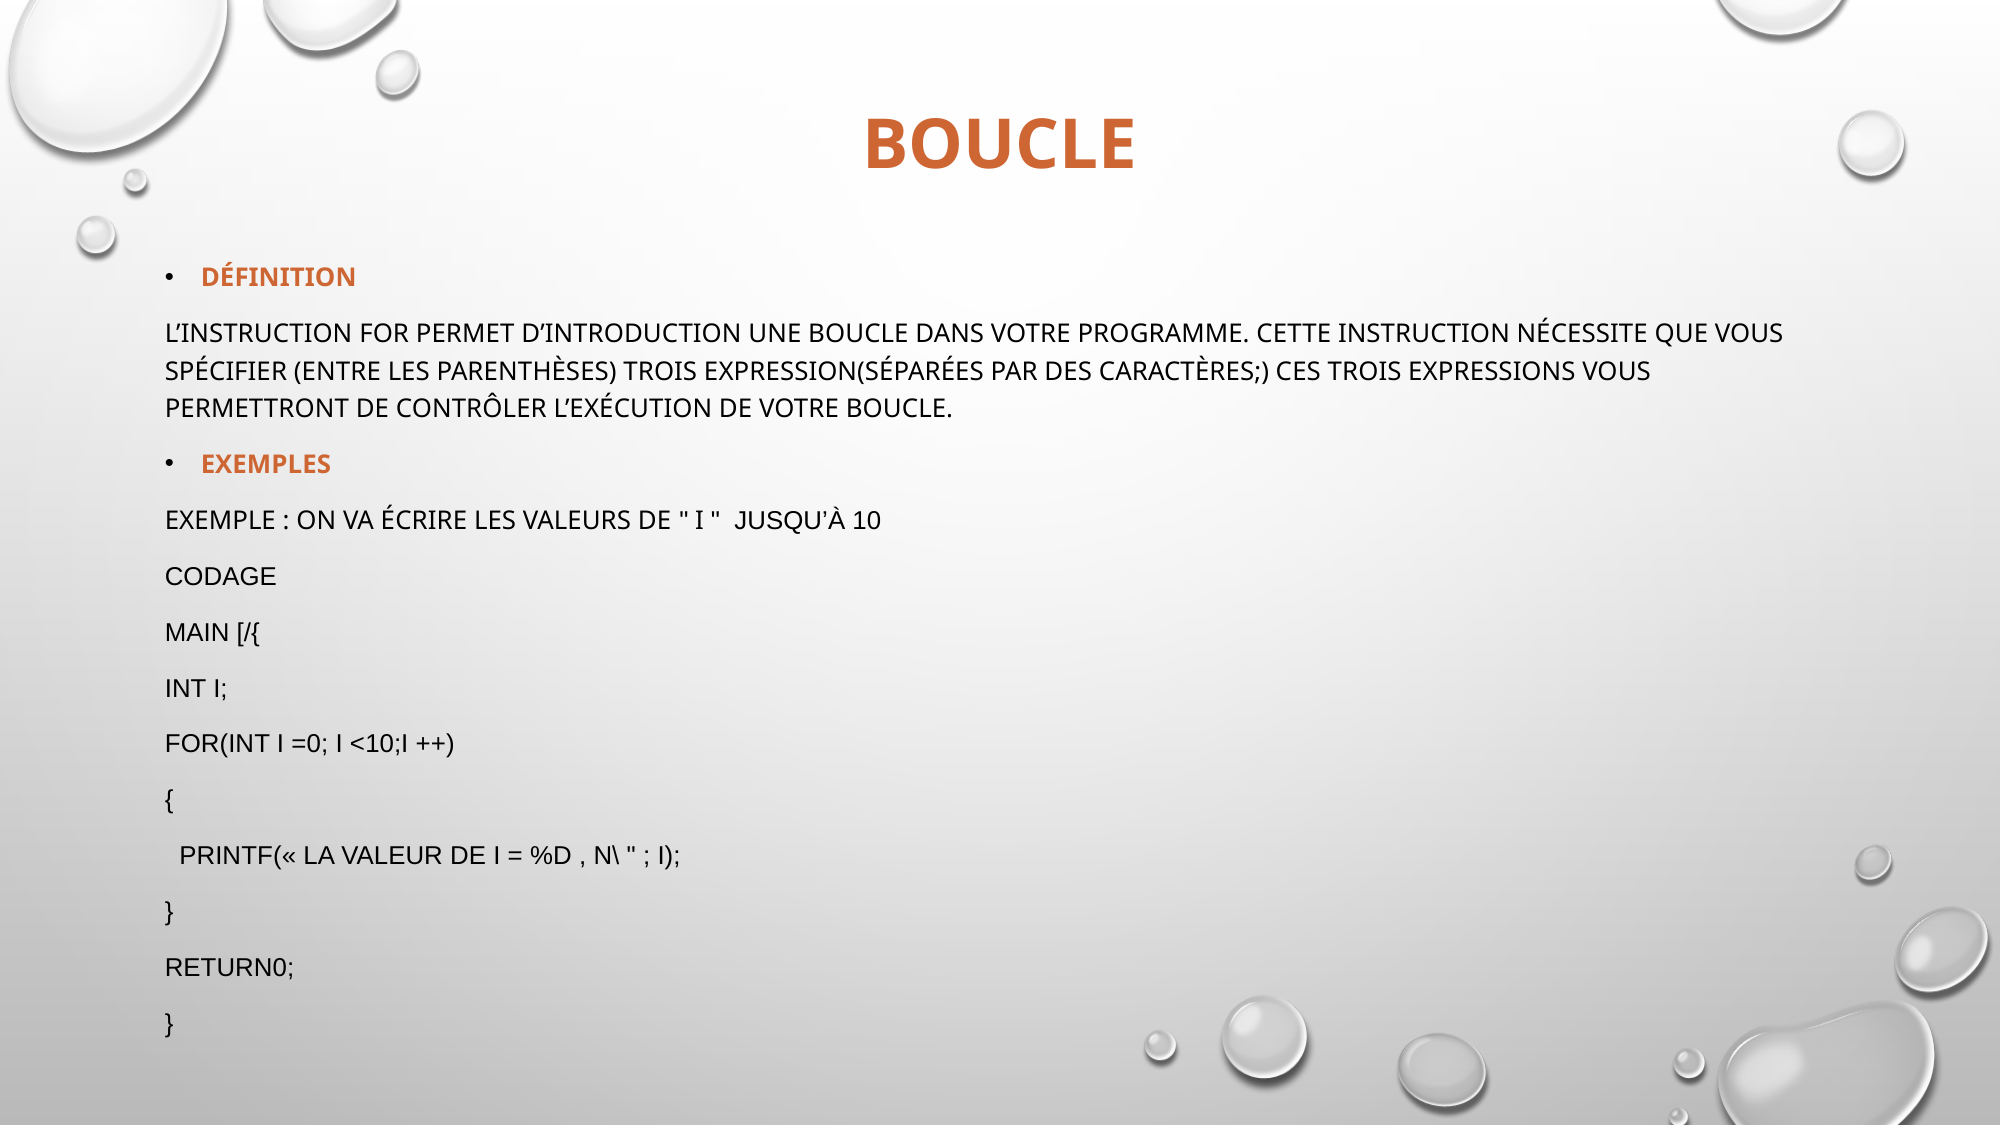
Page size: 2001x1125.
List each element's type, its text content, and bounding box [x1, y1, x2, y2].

list définition L’instruction for permet d’introduction une boucle dans votre programme. Cette instruction nécessite que vous spécifier (entre les parenthèses) trois expression(séparées par des caractères;) ces trois expressions vous permettront de contrôler l’exécution de votre boucle. Exemples Exemple : on va écrire les valeurs de " i " jusqu’à 10 Codage Main [/{ Int i; For(int i =0; i <10;i ++) { printf(« la valeur de i = %d , n\ " ; i); } Return0; } [149, 247, 1850, 1048]
title boucle [149, 101, 1851, 192]
picture [0, 0, 2000, 1125]
